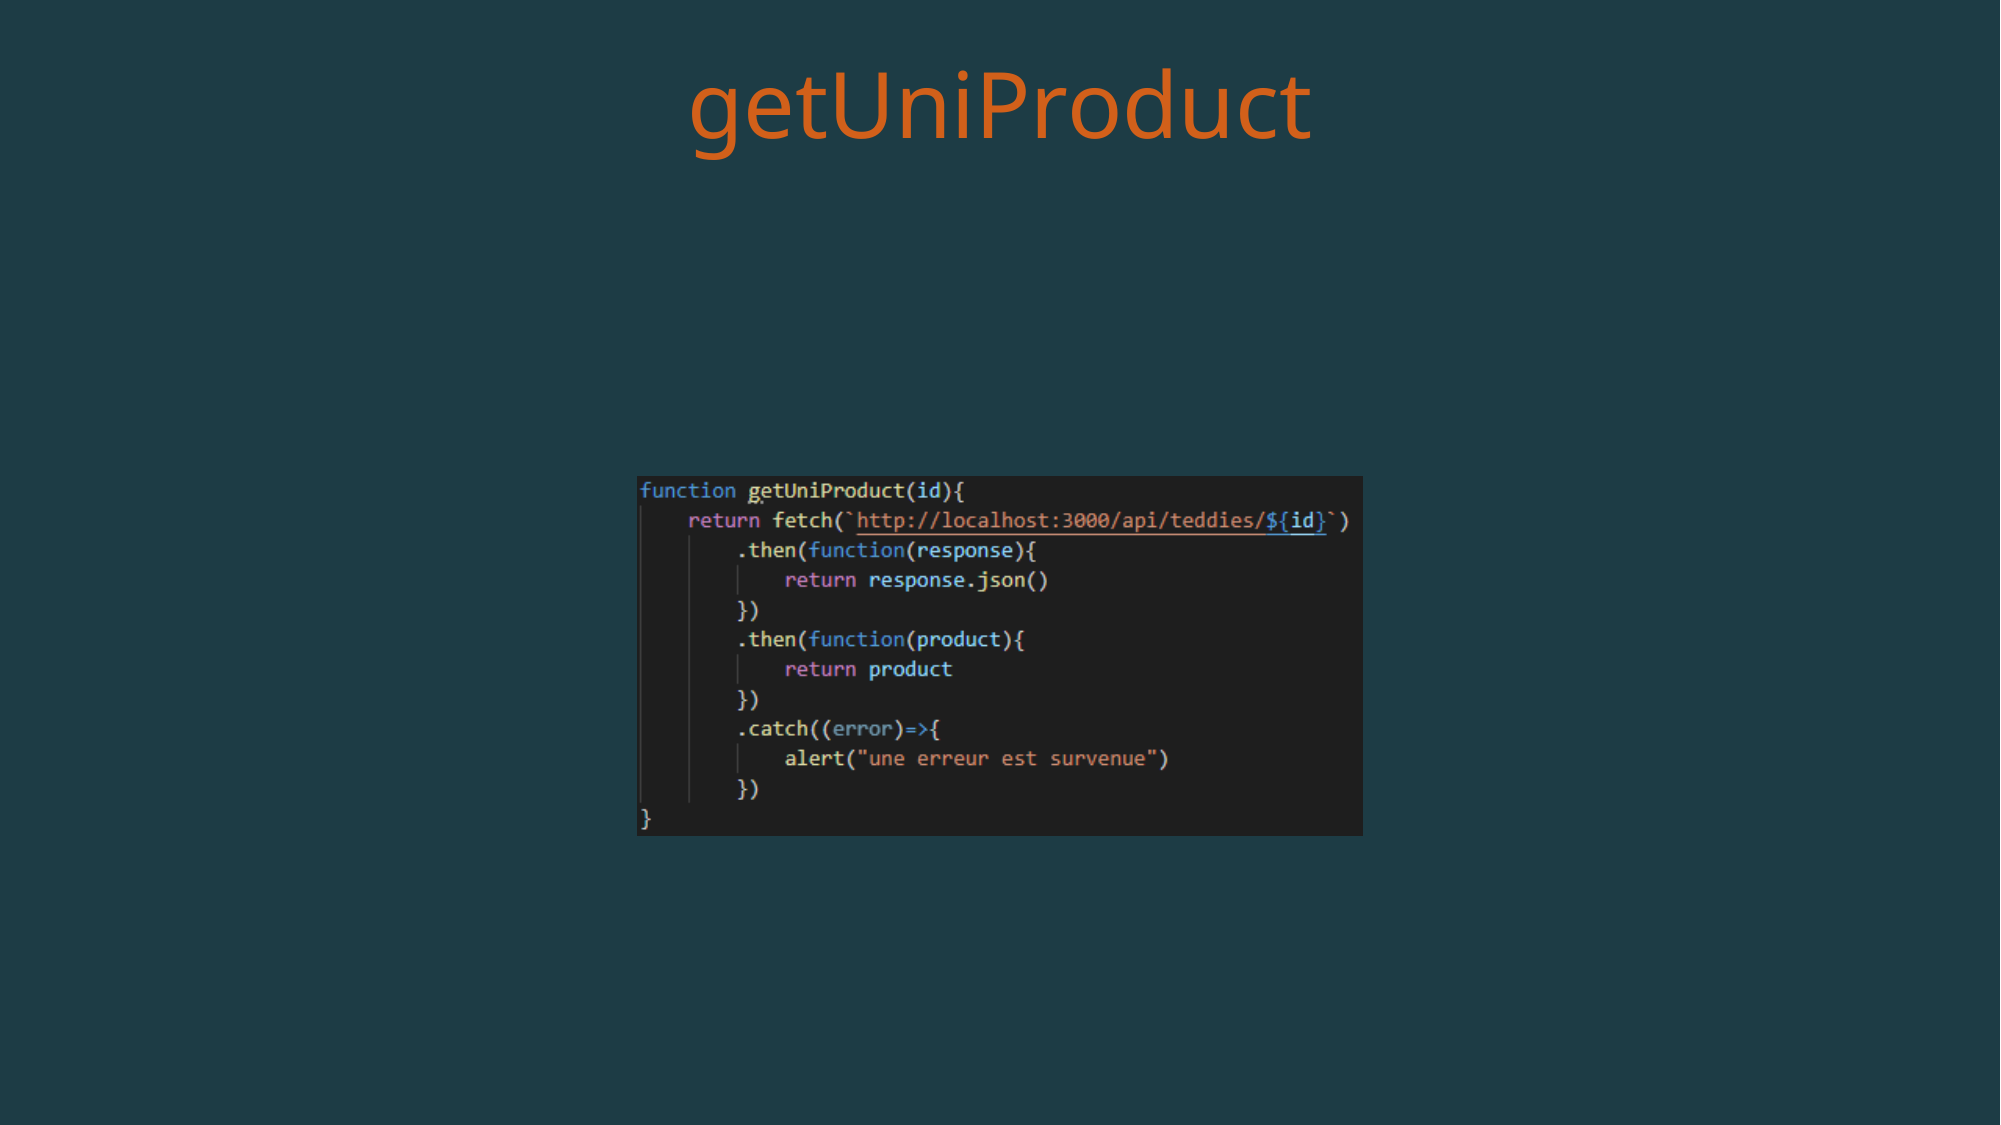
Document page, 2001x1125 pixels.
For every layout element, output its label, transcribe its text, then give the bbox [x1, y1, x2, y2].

title getUniProduct [137, 0, 1863, 218]
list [637, 476, 1363, 837]
